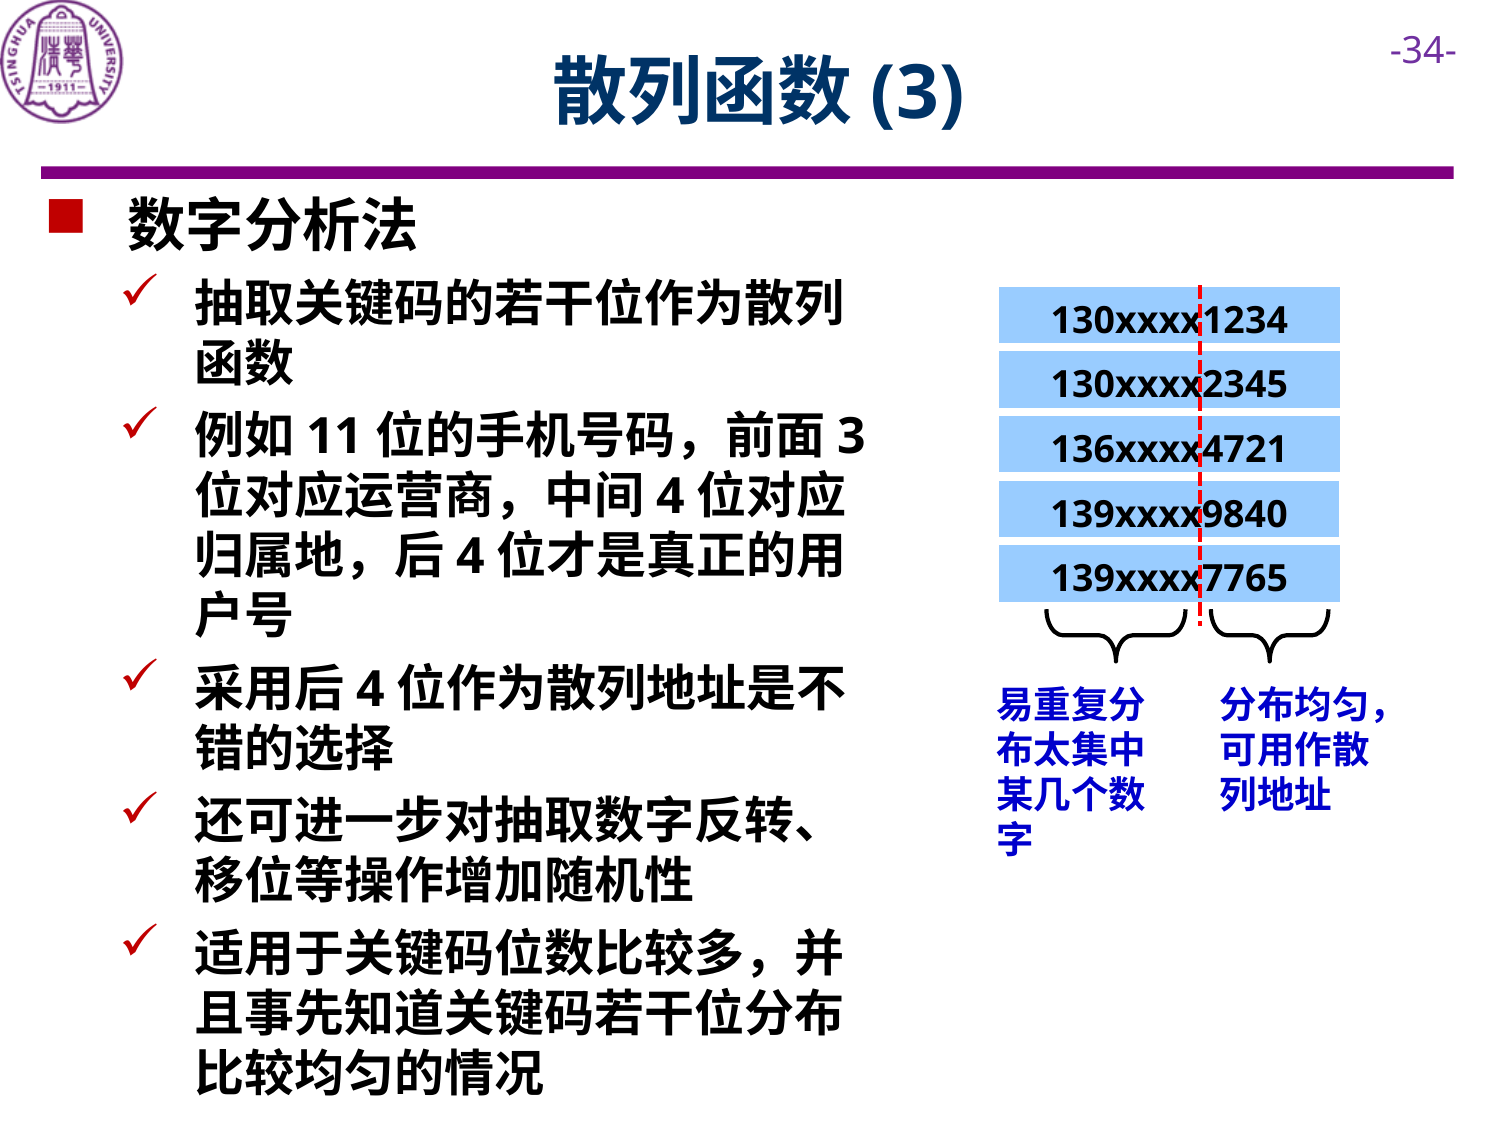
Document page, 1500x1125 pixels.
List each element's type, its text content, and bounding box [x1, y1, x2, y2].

table_header 130xxxx2345 [1204, 351, 1340, 408]
table_header 139xxxx9840 [1204, 481, 1339, 537]
title 散列函数(3) [135, 13, 1383, 165]
table_header 130xxxx2345 [999, 351, 1195, 408]
table_header 130xxxx1234 [999, 287, 1198, 343]
table_header 136xxxx4721 [1204, 416, 1340, 472]
table_header 139xxxx7765 [999, 545, 1195, 602]
table_header 139xxxx9840 [999, 481, 1195, 537]
table_header 139xxxx7765 [1204, 545, 1340, 602]
text_box 分布均匀，可用作散列地址 [1204, 674, 1418, 824]
table_header 136xxxx4721 [999, 416, 1195, 472]
text_box [1210, 609, 1329, 662]
text_box 易重复分布太集中某几个数字 [981, 673, 1170, 869]
picture [0, 0, 124, 124]
text_box 数字分析法 抽取关键码的若干位作为散列函数 例如11位的手机号码，前面3位对应运营商，中间4位对应归属地，后4位才是真正的用户号 采用后4位作为散列地址是不错的选择 还可进一步对抽取数字反转、移位等操作增加随机性 适用于关键码位数比较多，并且事先知道关键码若干位分布比较均匀的情况 [29, 181, 904, 1109]
text_box [1046, 609, 1186, 662]
table_header 130xxxx1234 [1202, 287, 1340, 343]
